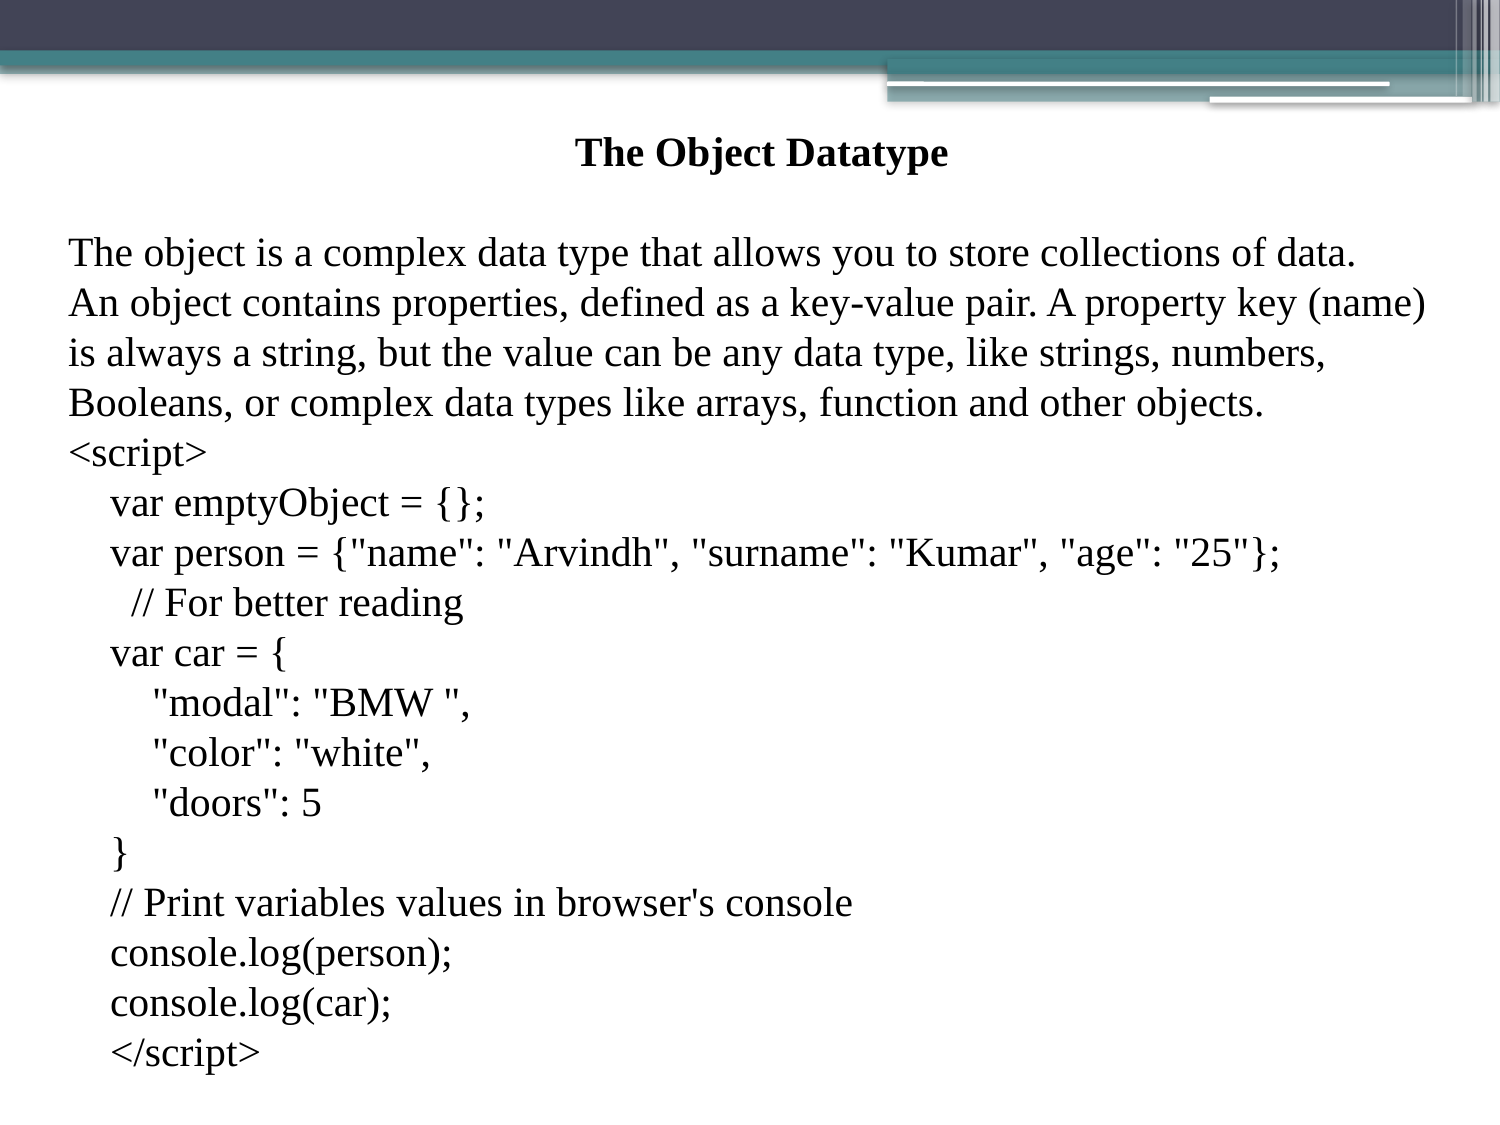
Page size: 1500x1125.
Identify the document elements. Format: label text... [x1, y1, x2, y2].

text_box The Object Datatype The object is a complex data type that allows you to store collections of data. An object contains properties, defined as a key-value pair. A property key (name) is always a string, but the value can be any data type, like strings, numbers, Booleans, or complex data types like arrays, function and other objects. <script> var emptyObject = {}; var person = {"name": "Arvindh", "surname": "Kumar", "age": "25"}; // For better reading var car = { "modal": "BMW ", "color": "white", "doors": 5 } // Print variables values in browser's console console.log(person); console.log(car); </script> [53, 117, 1471, 1083]
